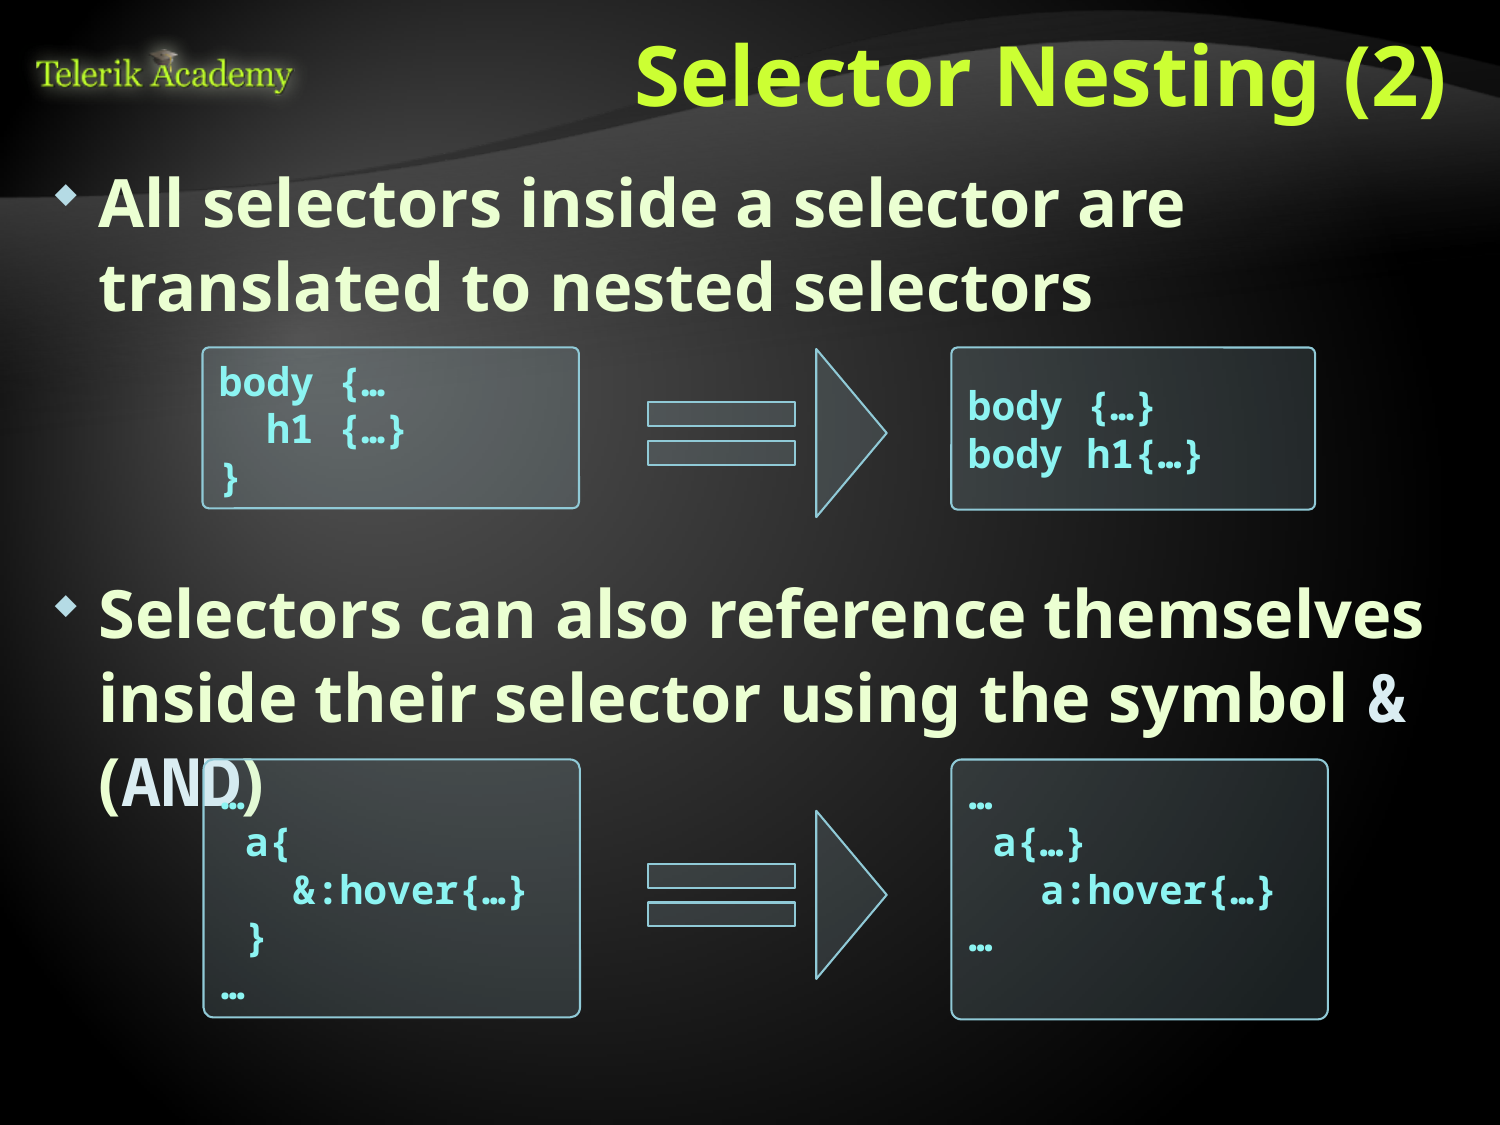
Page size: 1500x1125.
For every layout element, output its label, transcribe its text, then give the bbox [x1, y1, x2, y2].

text_box [648, 440, 795, 465]
text_box [816, 810, 887, 979]
text_box [816, 348, 887, 518]
text_box [648, 402, 795, 427]
text_box [648, 902, 795, 927]
text_box body {…} body h1{…} [951, 347, 1316, 510]
text_box … a{ &:hover{…} } … [203, 759, 580, 1018]
text_box … a{…} a:hover{…} … [951, 759, 1328, 1020]
picture [0, 0, 1500, 1125]
text_box [648, 863, 795, 888]
list All selectors inside a selector are translated to nested selectors Selectors can also reference themselves inside their selector using the symbol & (AND) [37, 149, 1463, 1100]
title Selector Nesting (2) [16, 12, 1463, 149]
text_box body {… h1 {…} } [202, 347, 579, 509]
